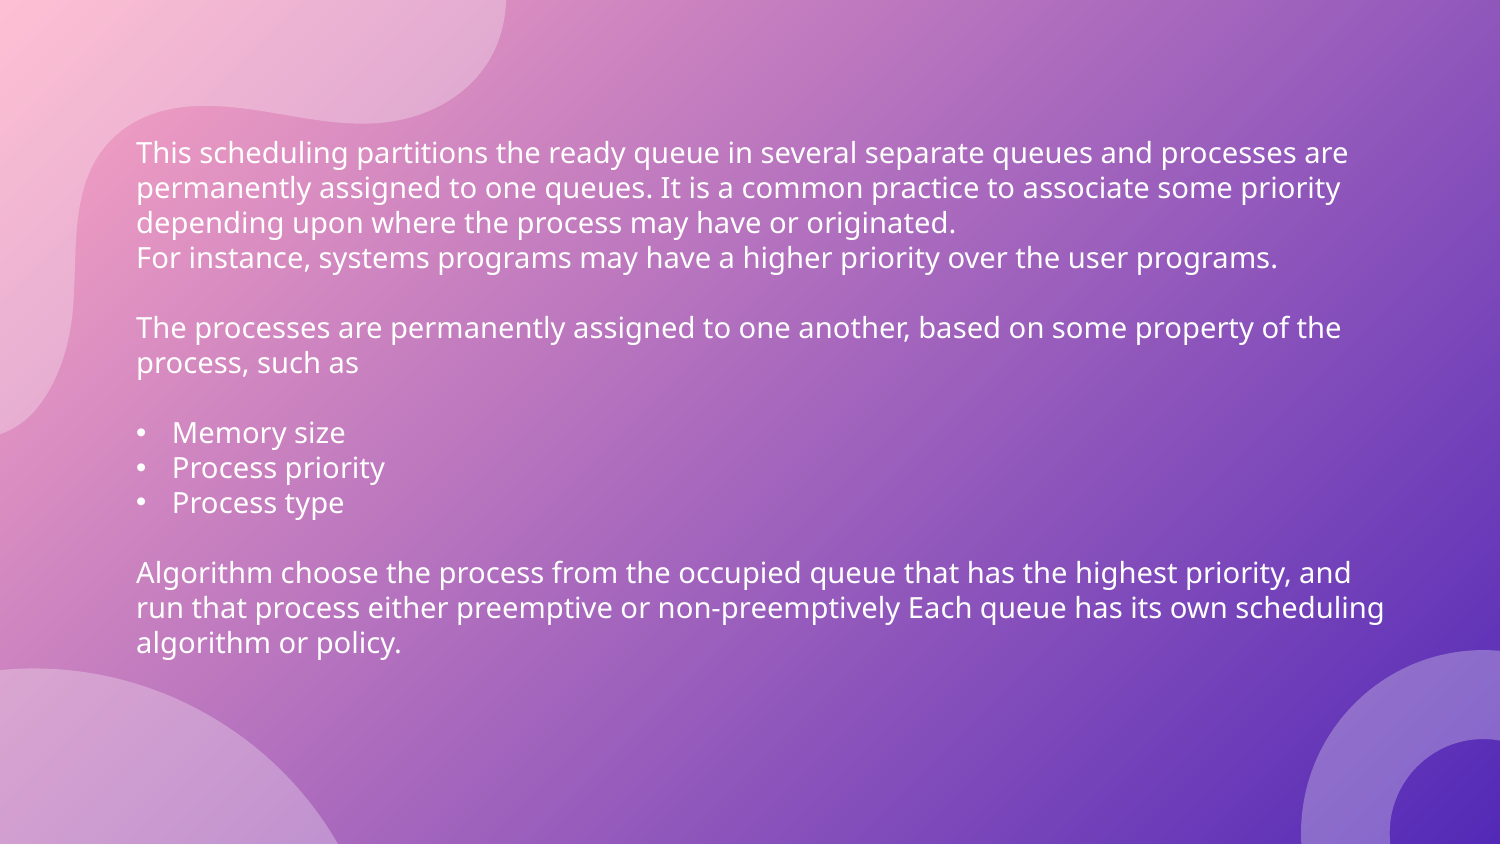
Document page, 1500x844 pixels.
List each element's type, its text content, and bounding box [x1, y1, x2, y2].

list This scheduling partitions the ready queue in several separate queues and processes are permanently assigned to one queues. It is a common practice to associate some priority depending upon where the process may have or originated. For instance, systems programs may have a higher priority over the user programs. The processes are permanently assigned to one another, based on some property of the process, such as Memory size Process priority Process type Algorithm choose the process from the occupied queue that has the highest priority, and run that process either preemptive or non-preemptively Each queue has its own scheduling algorithm or policy. [96, 119, 1404, 681]
